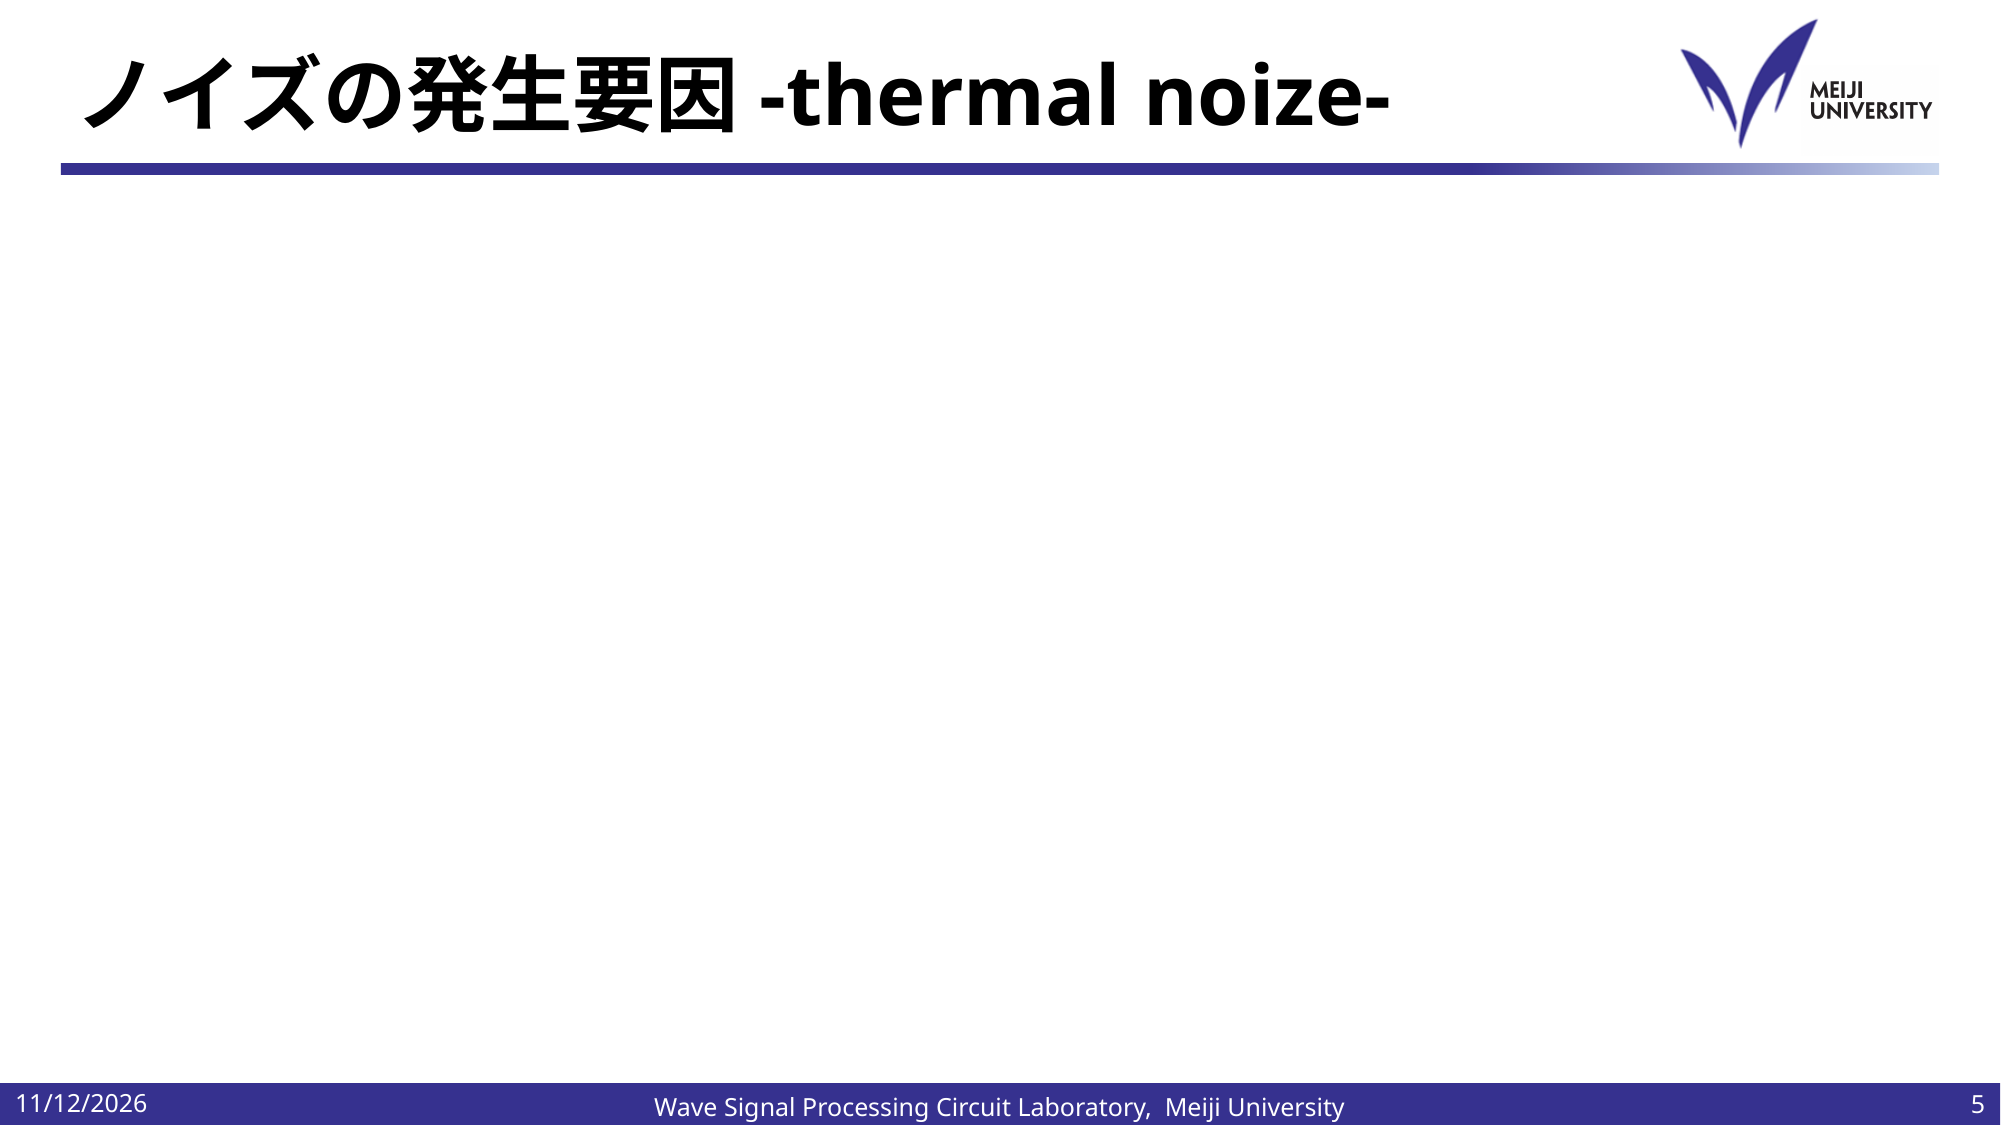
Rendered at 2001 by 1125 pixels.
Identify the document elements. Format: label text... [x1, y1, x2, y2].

picture [1675, 16, 1939, 156]
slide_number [0, 1074, 450, 1125]
slide_number 5 [1550, 1075, 2000, 1125]
title ノイズの発生要因-thermal noize- [60, 34, 1786, 164]
footer Wave Signal Processing Circuit Laboratory, Meiji University [588, 1078, 1412, 1125]
